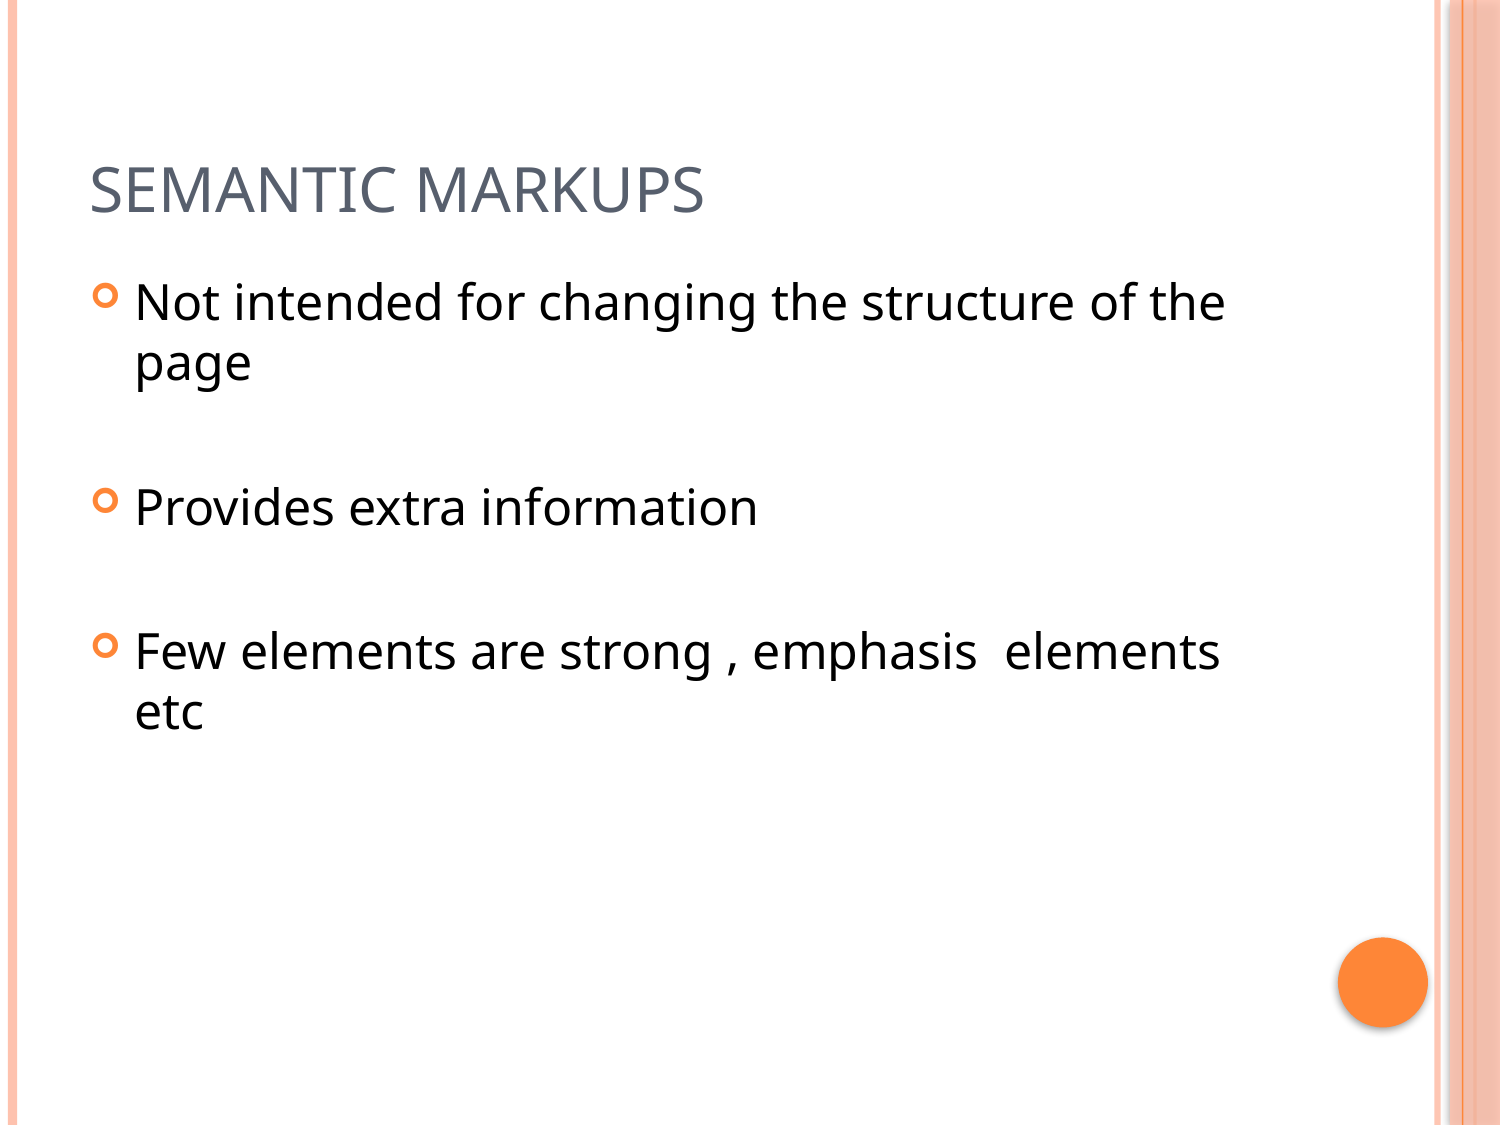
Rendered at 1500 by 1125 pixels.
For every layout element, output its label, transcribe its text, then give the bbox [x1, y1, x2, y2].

list Not intended for changing the structure of the page Provides extra information Few elements are strong , emphasis elements etc [75, 262, 1300, 1062]
title Semantic markups [75, 45, 1300, 233]
